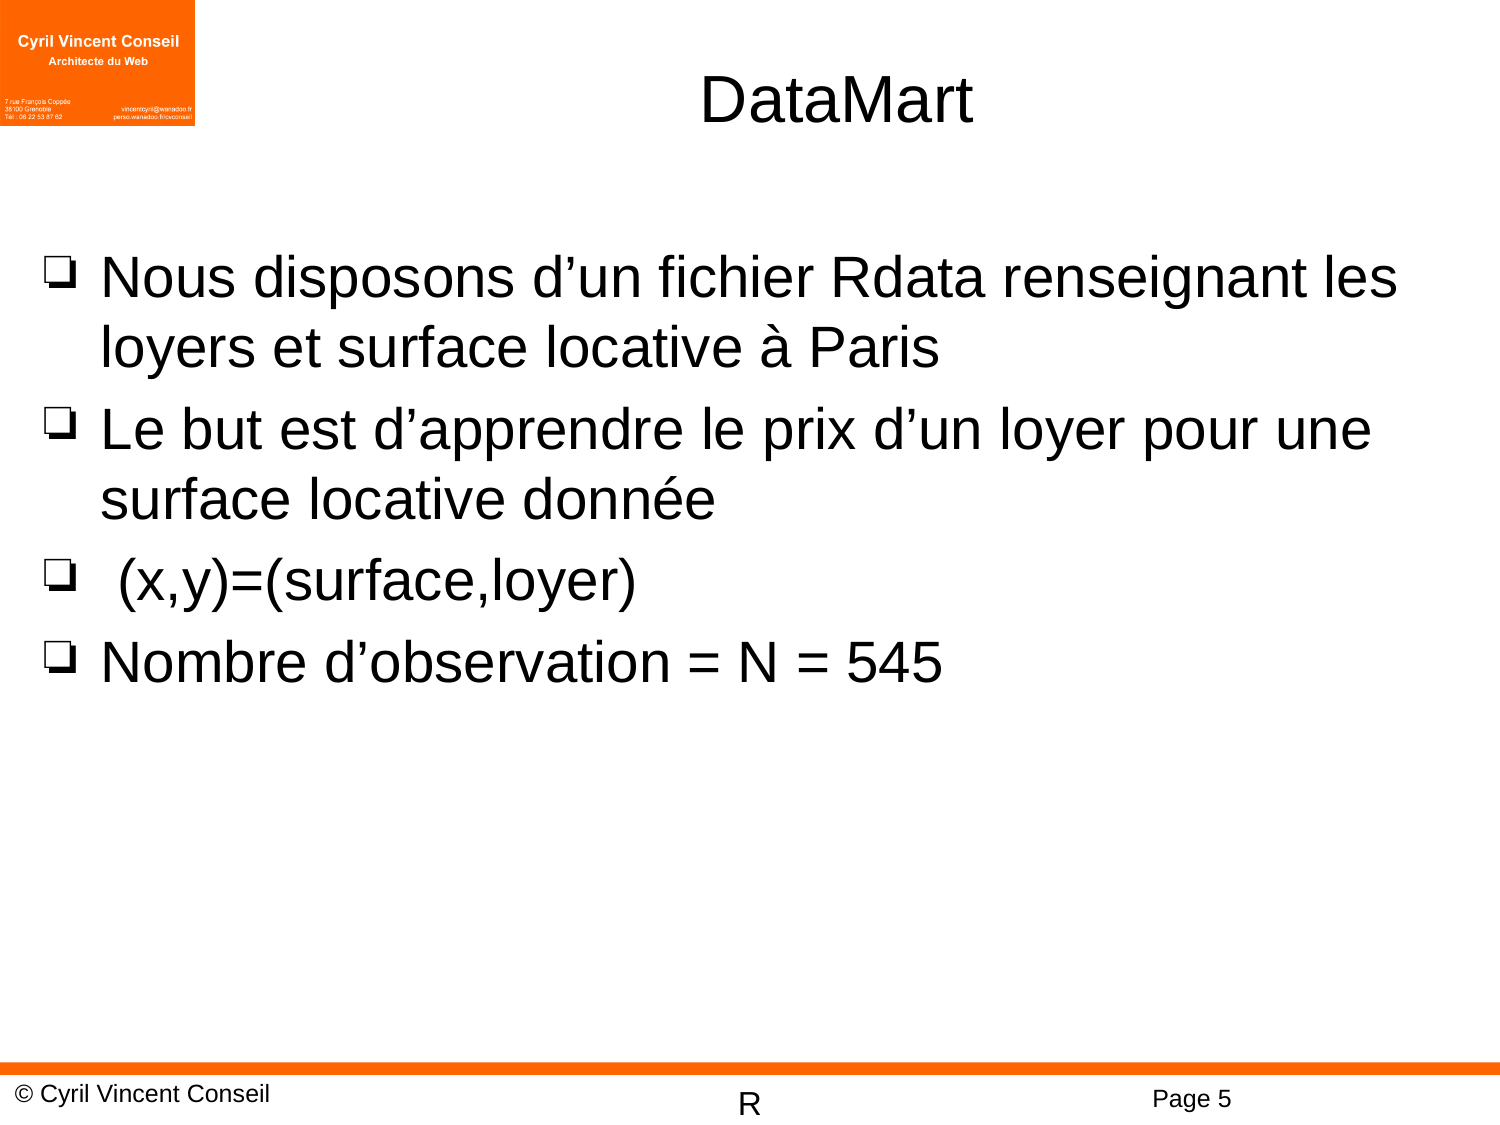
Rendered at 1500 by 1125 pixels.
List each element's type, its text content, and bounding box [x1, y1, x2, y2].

title DataMart [194, 2, 1480, 190]
list Nous disposons d’un fichier Rdata renseignant les loyers et surface locative à Paris Le but est d’apprendre le prix d’un loyer pour une surface locative donnée (x,y)=(surface,loyer) Nombre d’observation = N = 545 [29, 231, 1468, 1059]
picture [0, 0, 195, 126]
